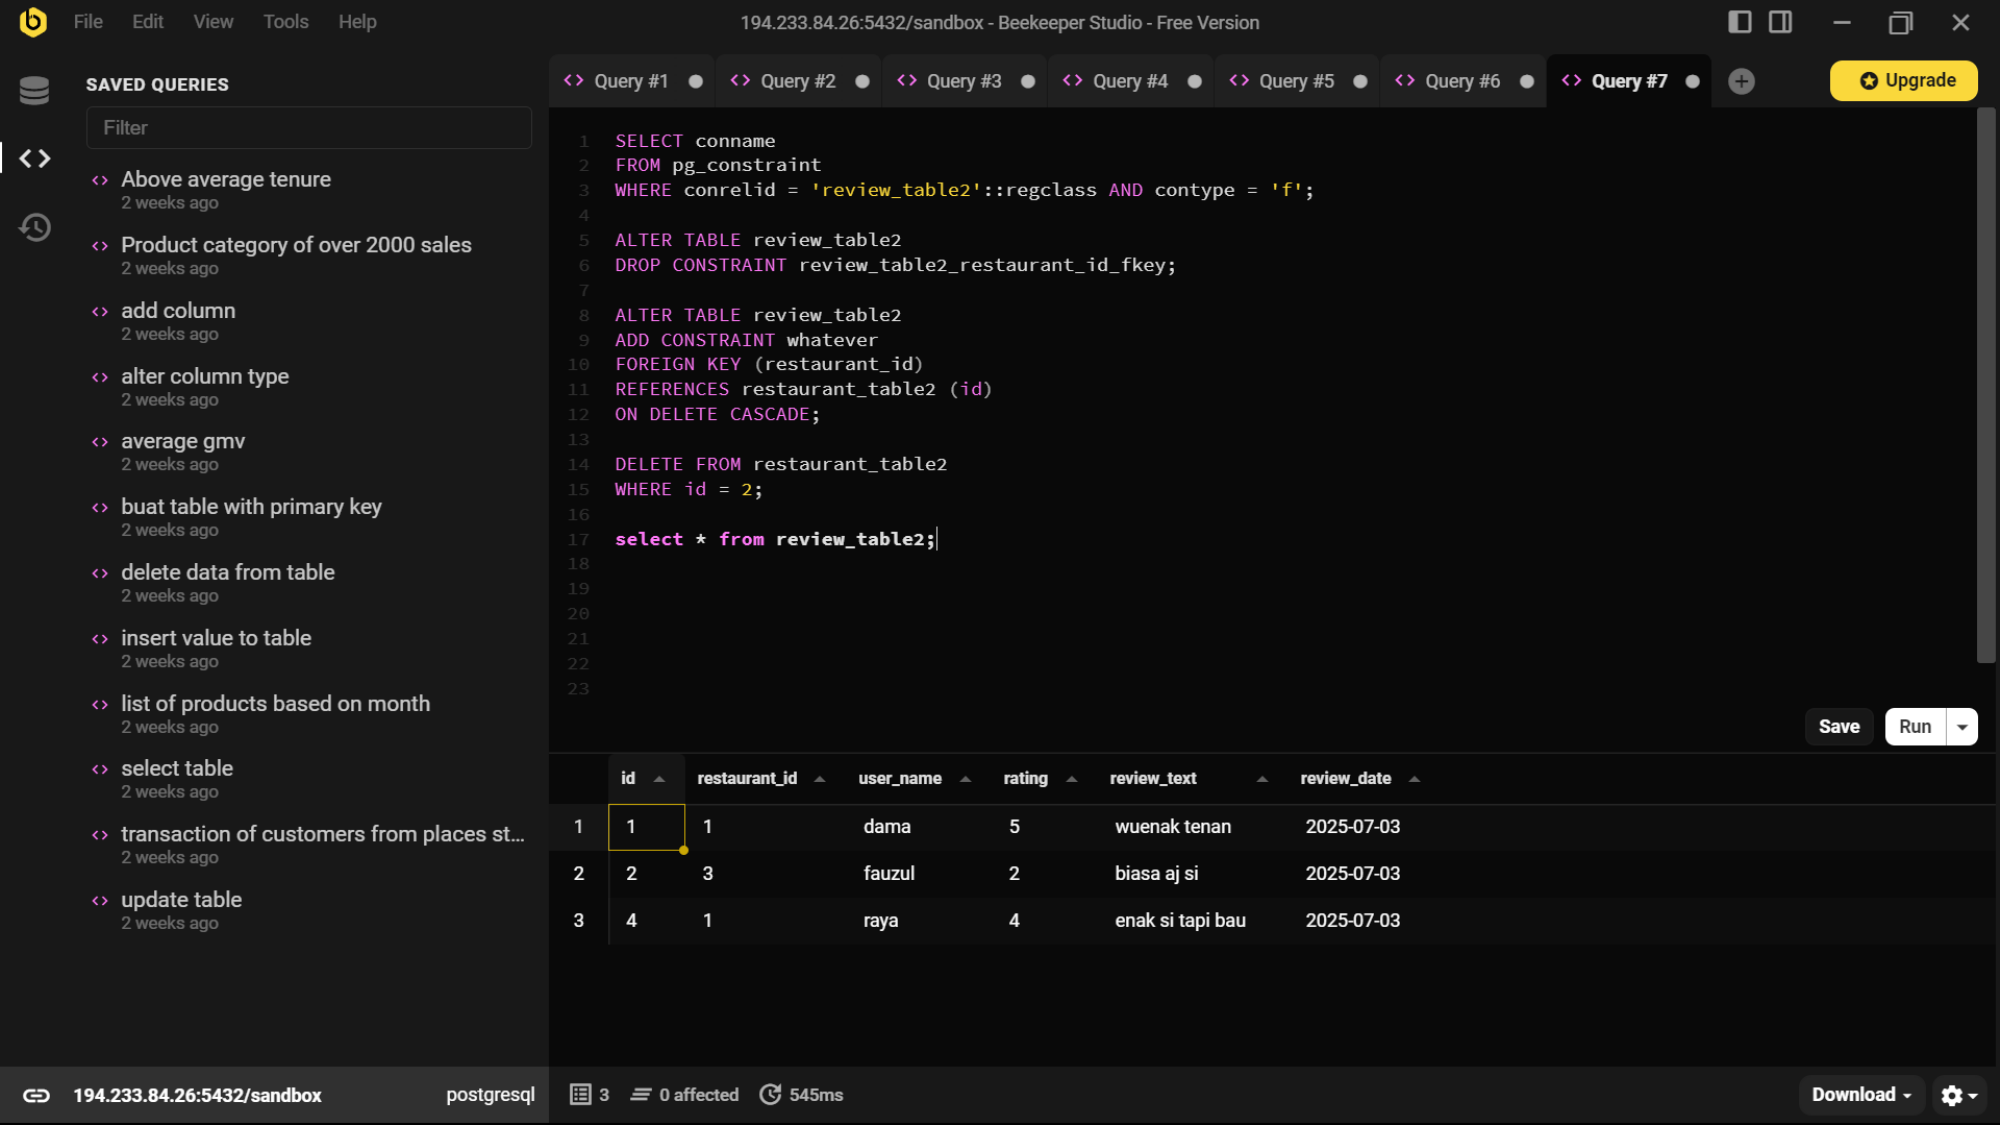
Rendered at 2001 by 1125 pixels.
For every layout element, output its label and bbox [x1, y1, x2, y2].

list [0, 0, 2000, 1125]
